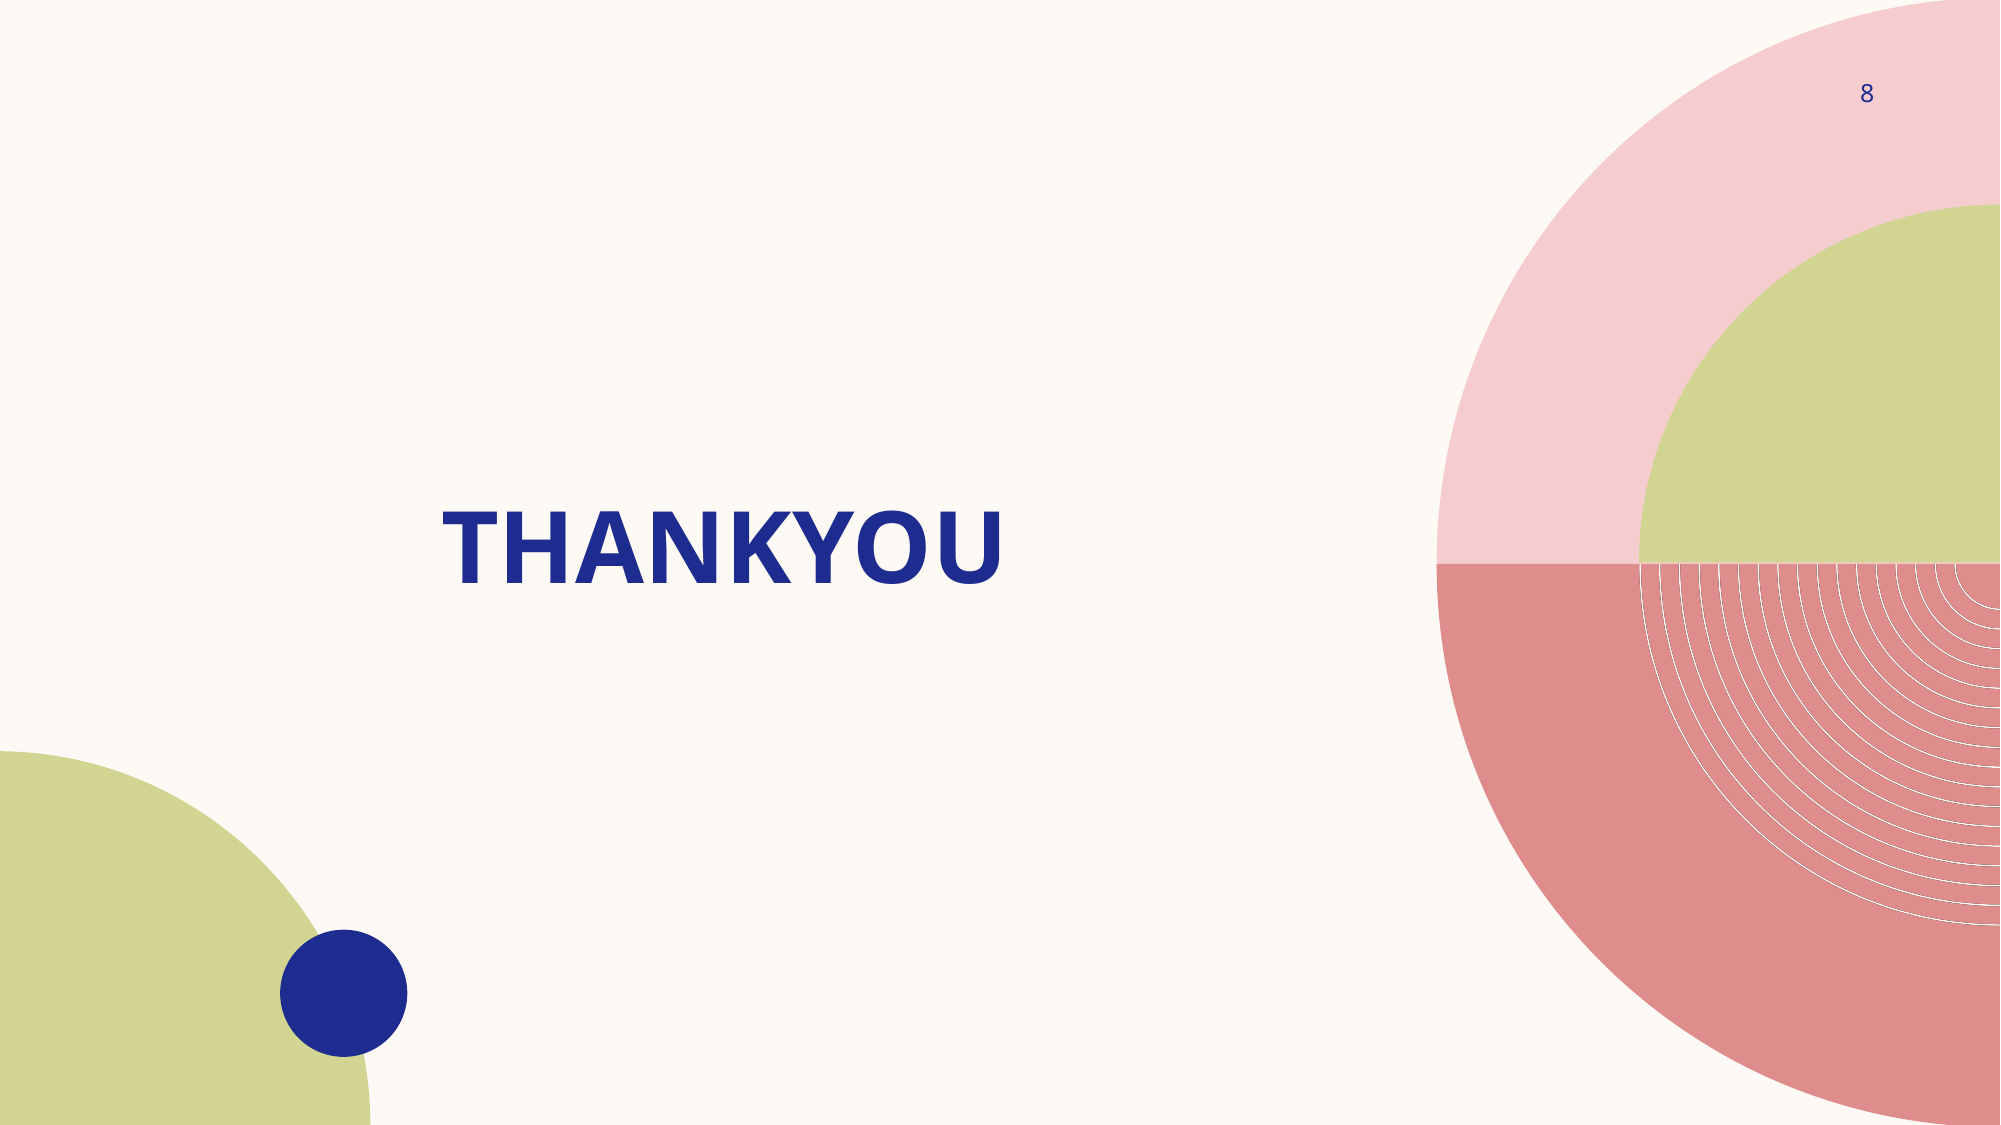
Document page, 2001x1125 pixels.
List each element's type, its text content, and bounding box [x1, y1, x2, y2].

title thankyou [426, 180, 1497, 612]
slide_number 8 [1712, 75, 1875, 116]
picture [1639, 564, 2000, 926]
